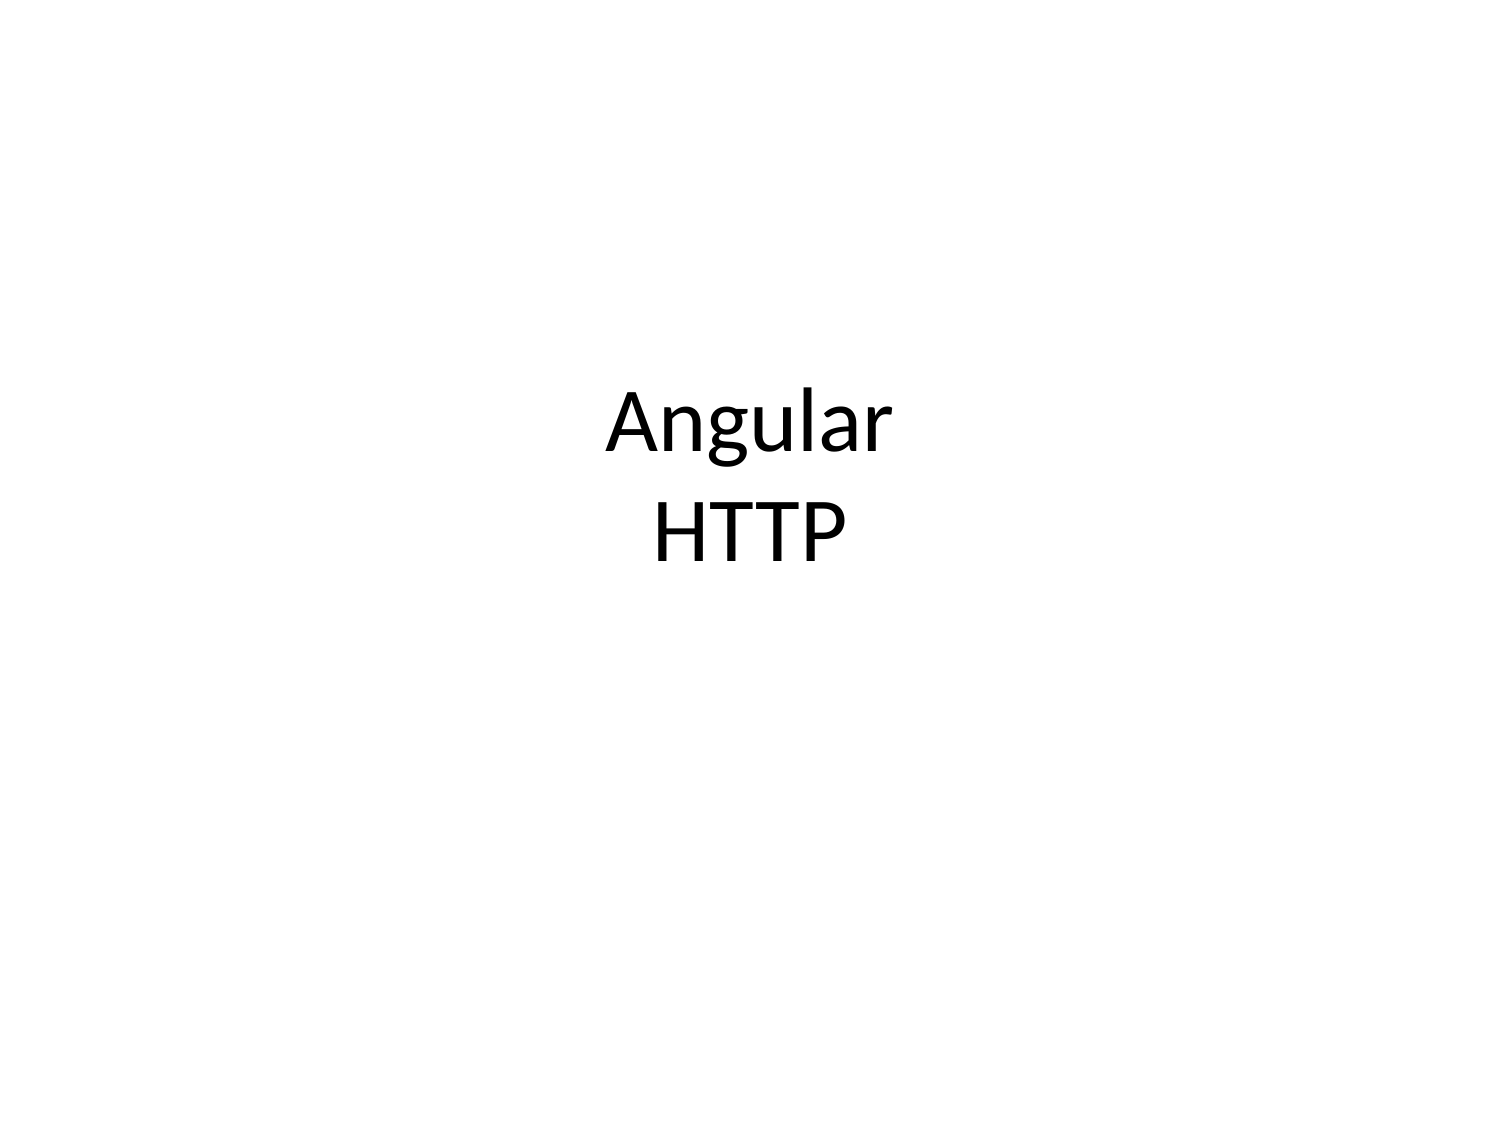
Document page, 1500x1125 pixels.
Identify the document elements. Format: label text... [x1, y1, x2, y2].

title Angular HTTP [112, 349, 1388, 591]
